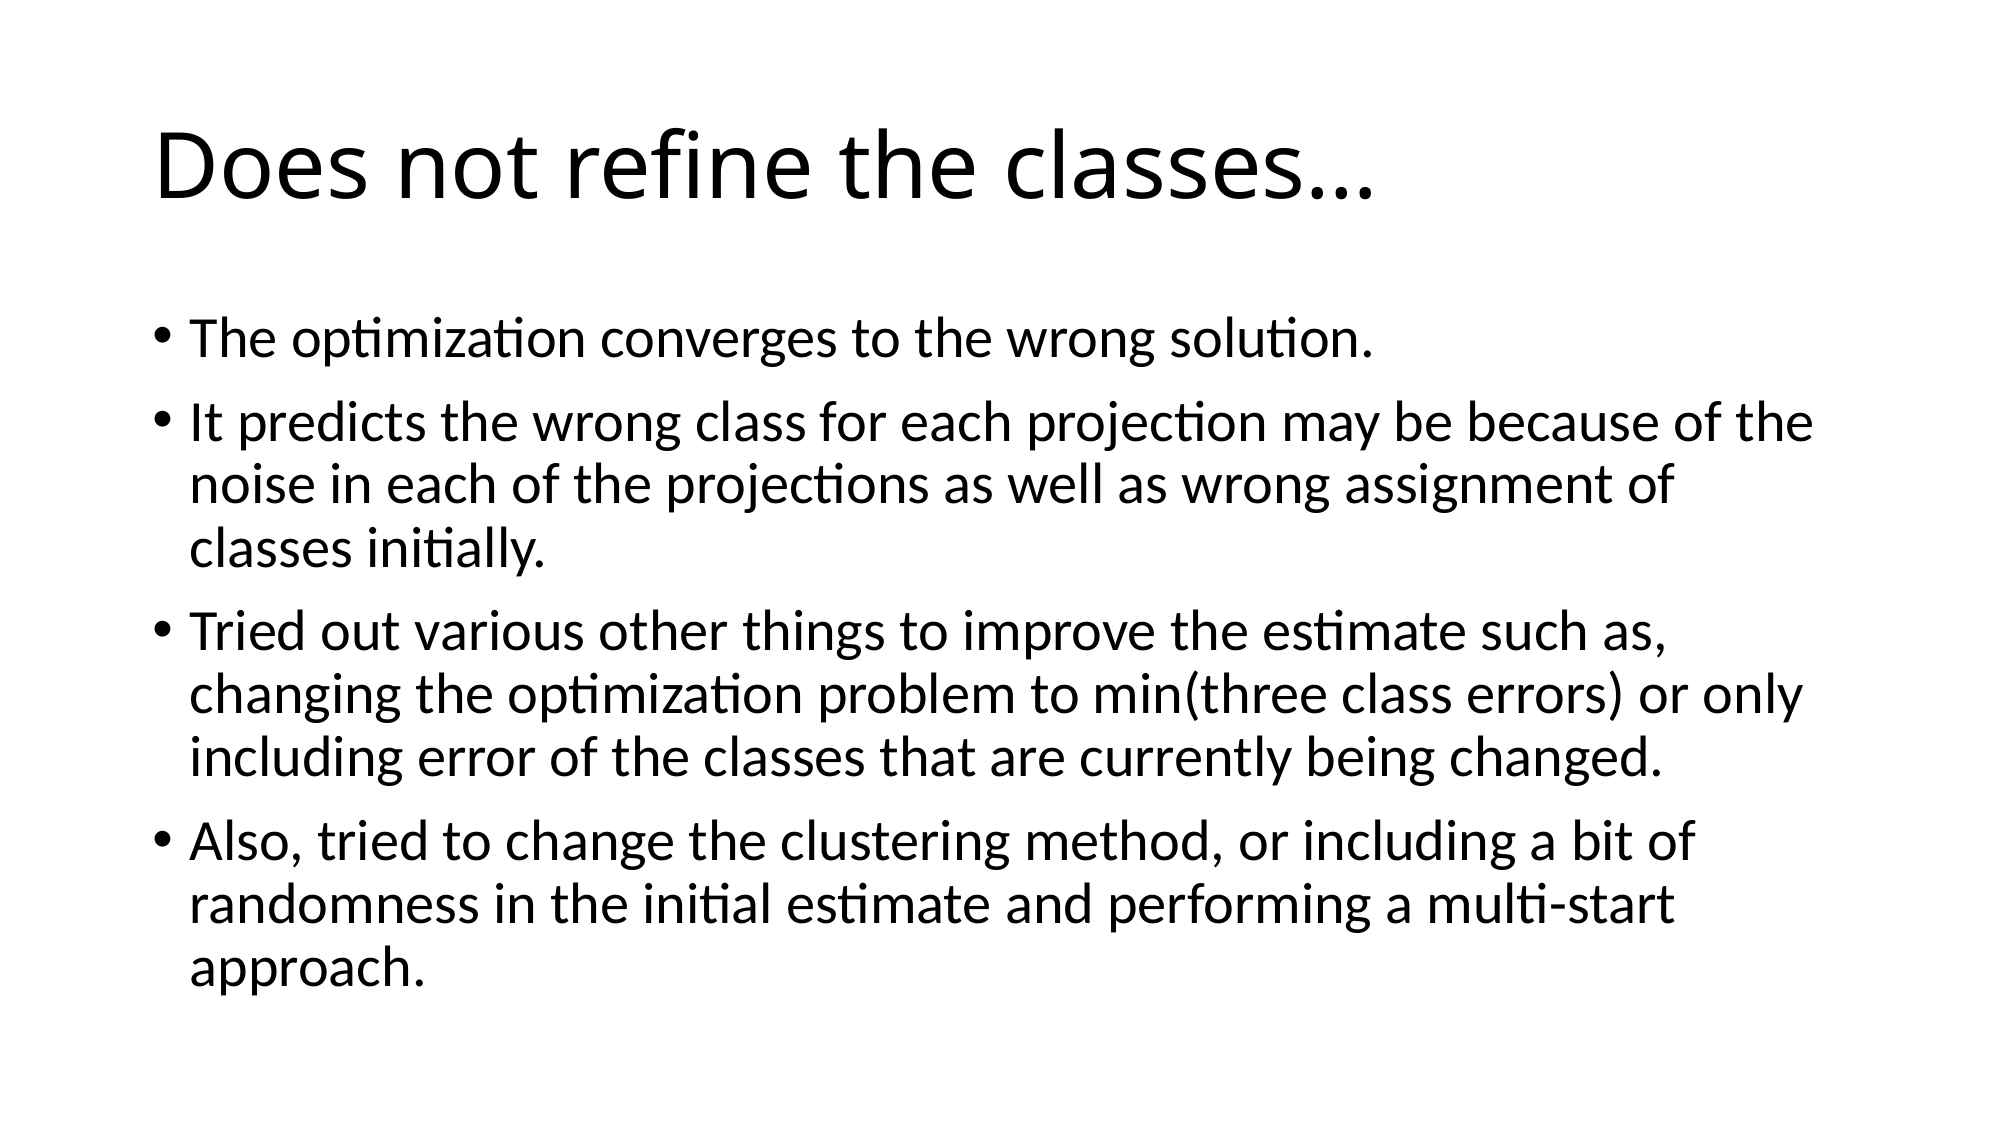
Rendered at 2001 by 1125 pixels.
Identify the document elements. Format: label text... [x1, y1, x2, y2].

title Does not refine the classes… [137, 59, 1863, 278]
list The optimization converges to the wrong solution. It predicts the wrong class for each projection may be because of the noise in each of the projections as well as wrong assignment of classes initially. Tried out various other things to improve the estimate such as, changing the optimization problem to min(three class errors) or only including error of the classes that are currently being changed. Also, tried to change the clustering method, or including a bit of randomness in the initial estimate and performing a multi-start approach. [137, 299, 1863, 1014]
